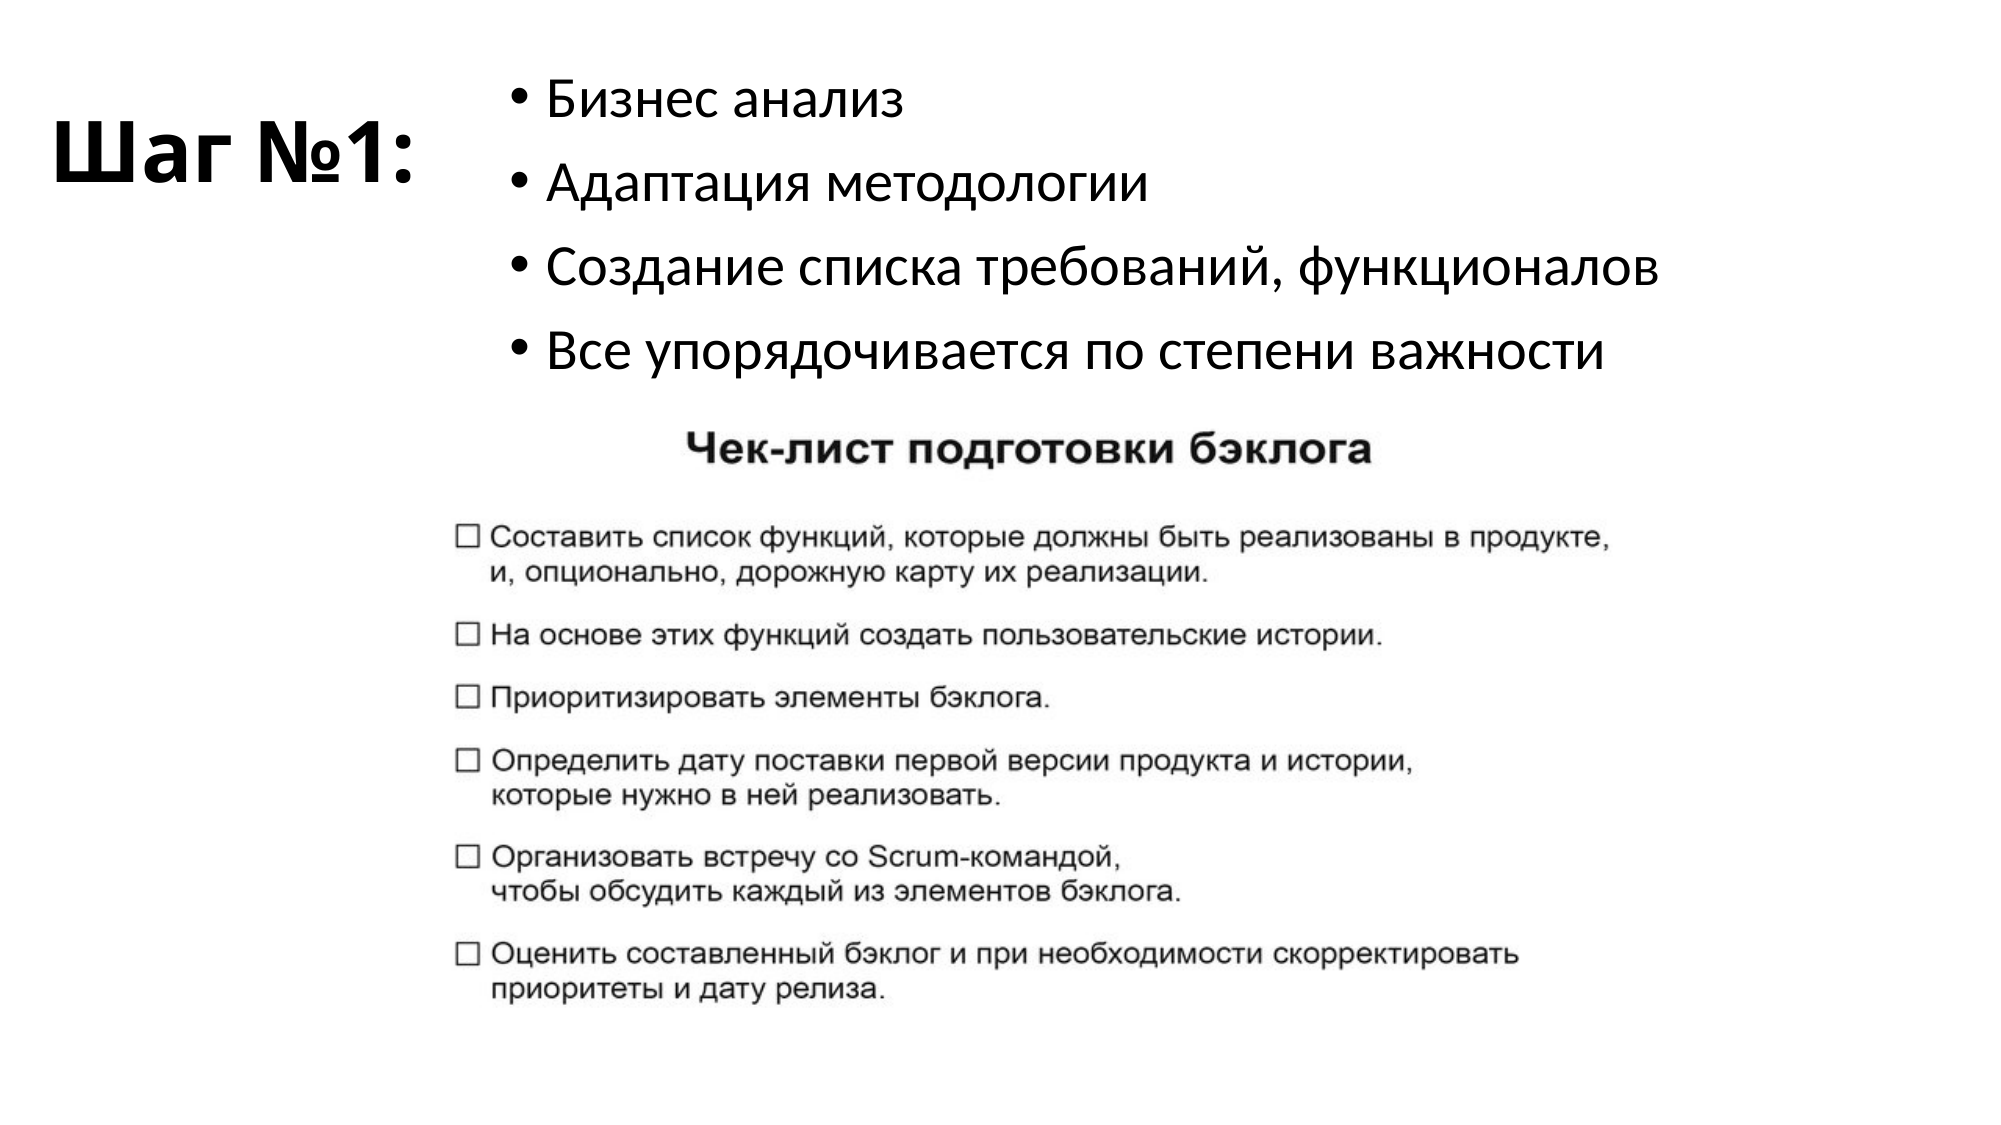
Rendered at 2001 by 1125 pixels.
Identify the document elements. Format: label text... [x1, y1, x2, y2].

title Шаг №1: [34, 59, 447, 249]
picture [446, 427, 1613, 1044]
list Бизнес анализ Адаптация методологии Создание списка требований, функционалов Все упорядочивается по степени важности [494, 59, 1923, 1064]
